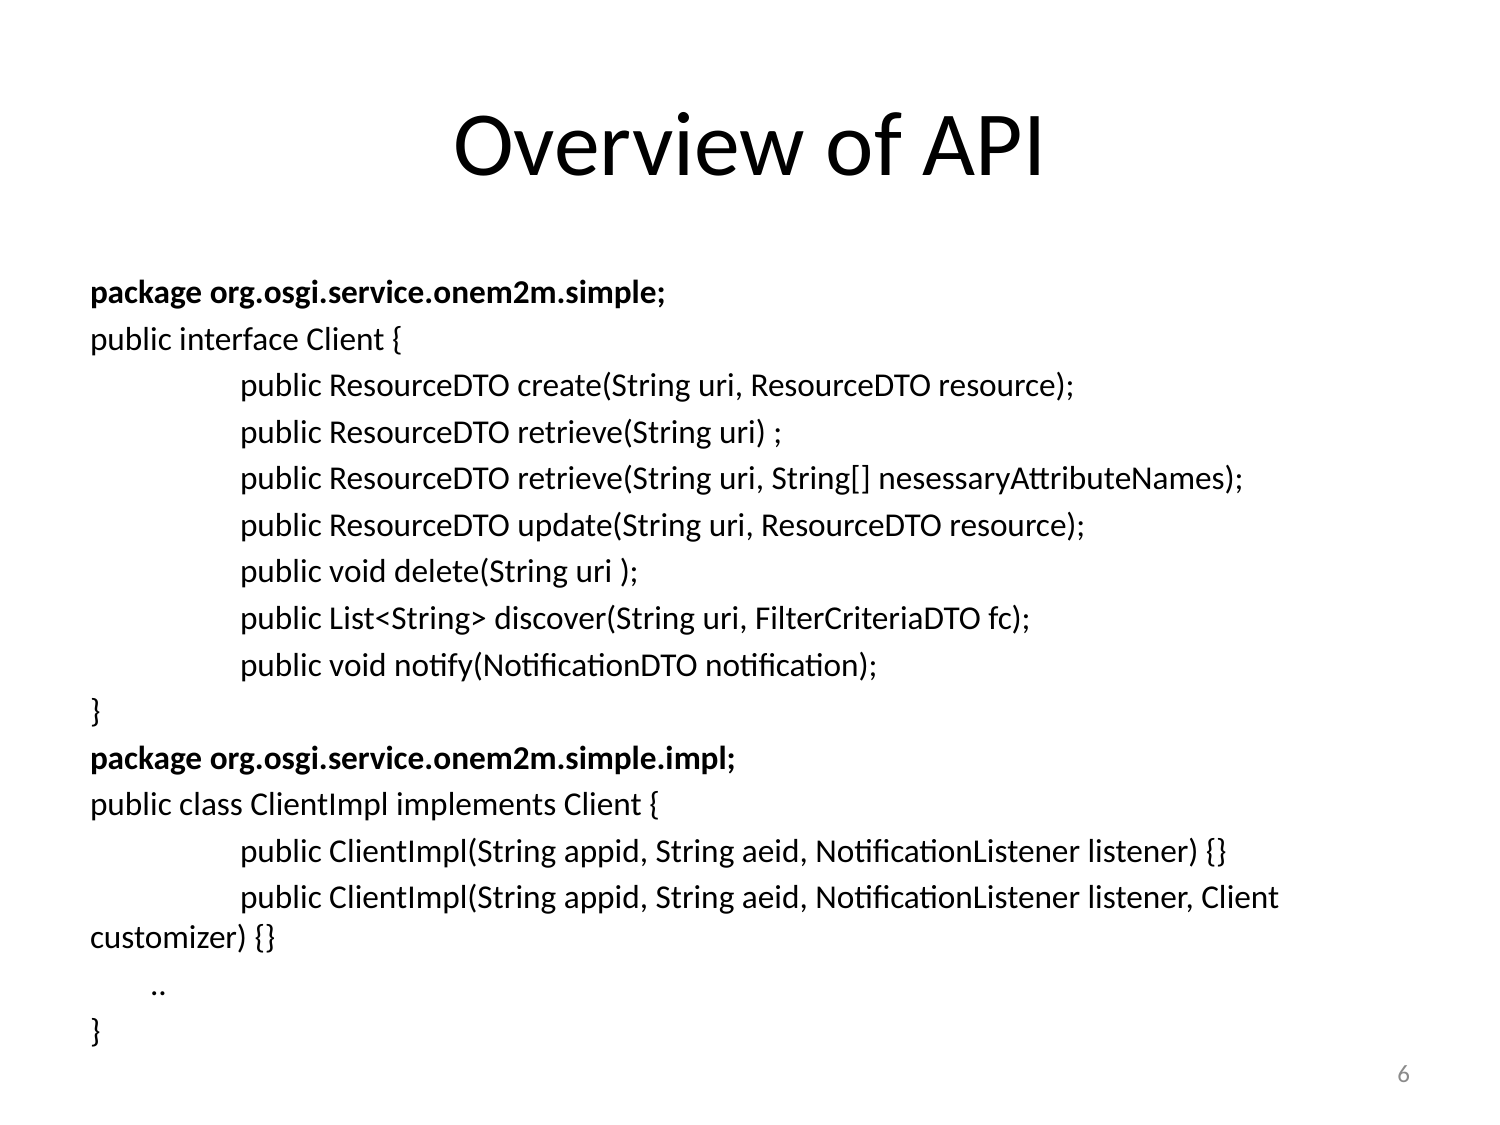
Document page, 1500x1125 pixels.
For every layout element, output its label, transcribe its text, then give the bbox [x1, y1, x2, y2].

title Overview of API [75, 45, 1425, 233]
list package org.osgi.service.onem2m.simple; public interface Client { public ResourceDTO create(String uri, ResourceDTO resource); public ResourceDTO retrieve(String uri) ; public ResourceDTO retrieve(String uri, String[] nesessaryAttributeNames); public ResourceDTO update(String uri, ResourceDTO resource); public void delete(String uri ); public List<String> discover(String uri, FilterCriteriaDTO fc); public void notify(NotificationDTO notification); } package org.osgi.service.onem2m.simple.impl; public class ClientImpl implements Client { public ClientImpl(String appid, String aeid, NotificationListener listener) {} public ClientImpl(String appid, String aeid, NotificationListener listener, Client customizer) {} .. } [75, 262, 1425, 1005]
slide_number 6 [1074, 1042, 1425, 1103]
